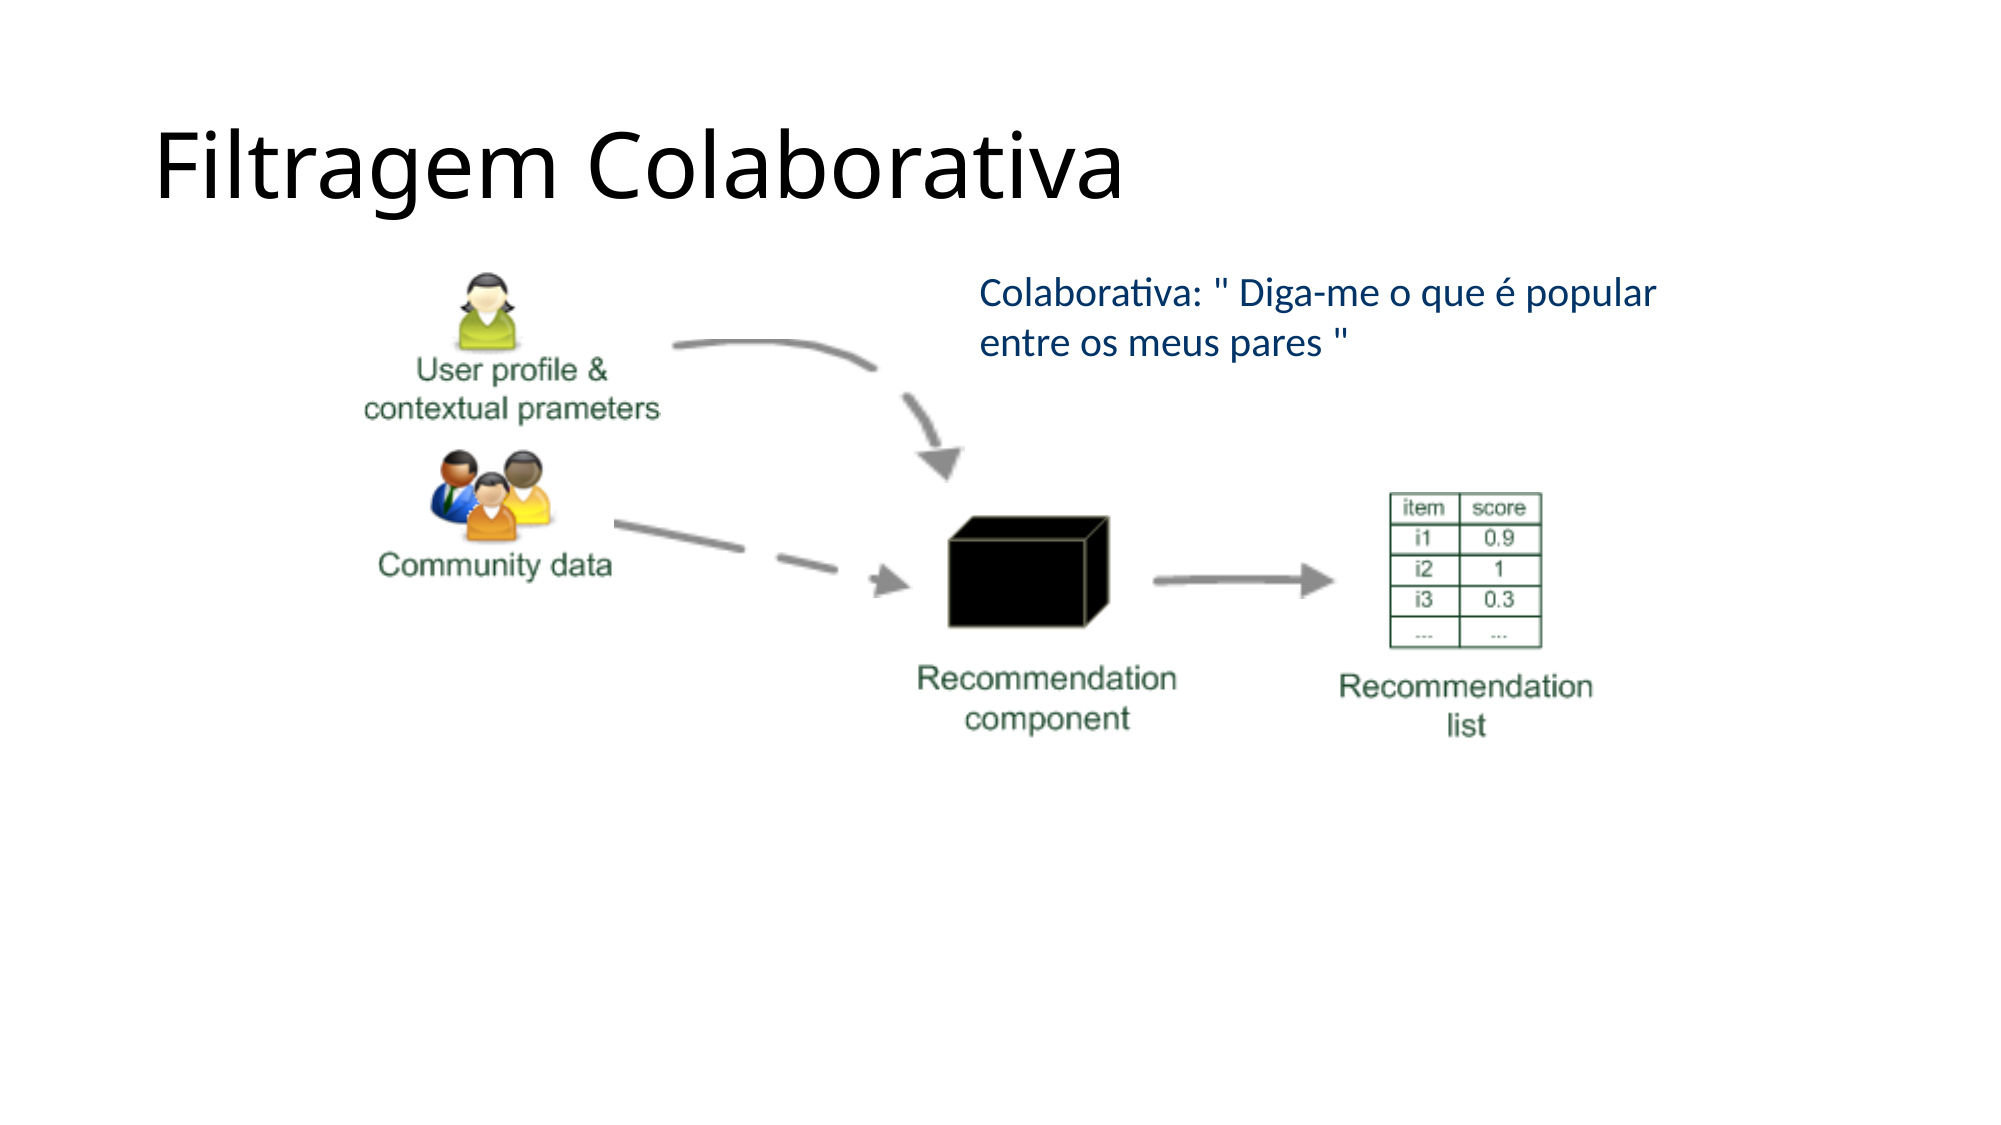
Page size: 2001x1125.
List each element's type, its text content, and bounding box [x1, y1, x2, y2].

text_box Colaborativa: " Diga-me o que é popular entre os meus pares " [964, 257, 1715, 373]
title Filtragem Colaborativa [137, 59, 1863, 278]
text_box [378, 446, 913, 598]
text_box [917, 492, 1604, 747]
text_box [364, 269, 965, 483]
